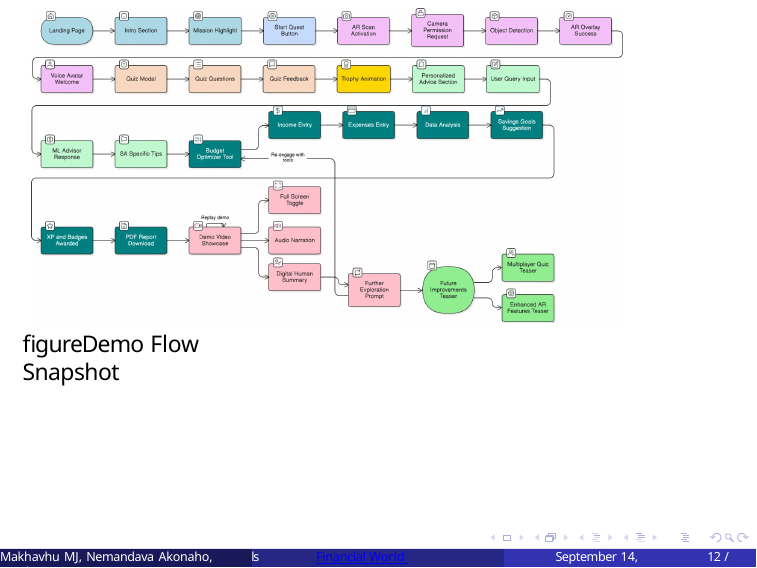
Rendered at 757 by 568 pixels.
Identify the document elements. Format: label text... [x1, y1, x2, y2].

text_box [0, 548, 757, 568]
picture [31, 8, 624, 323]
text_box figureDemo Flow Snapshot [20, 327, 281, 385]
